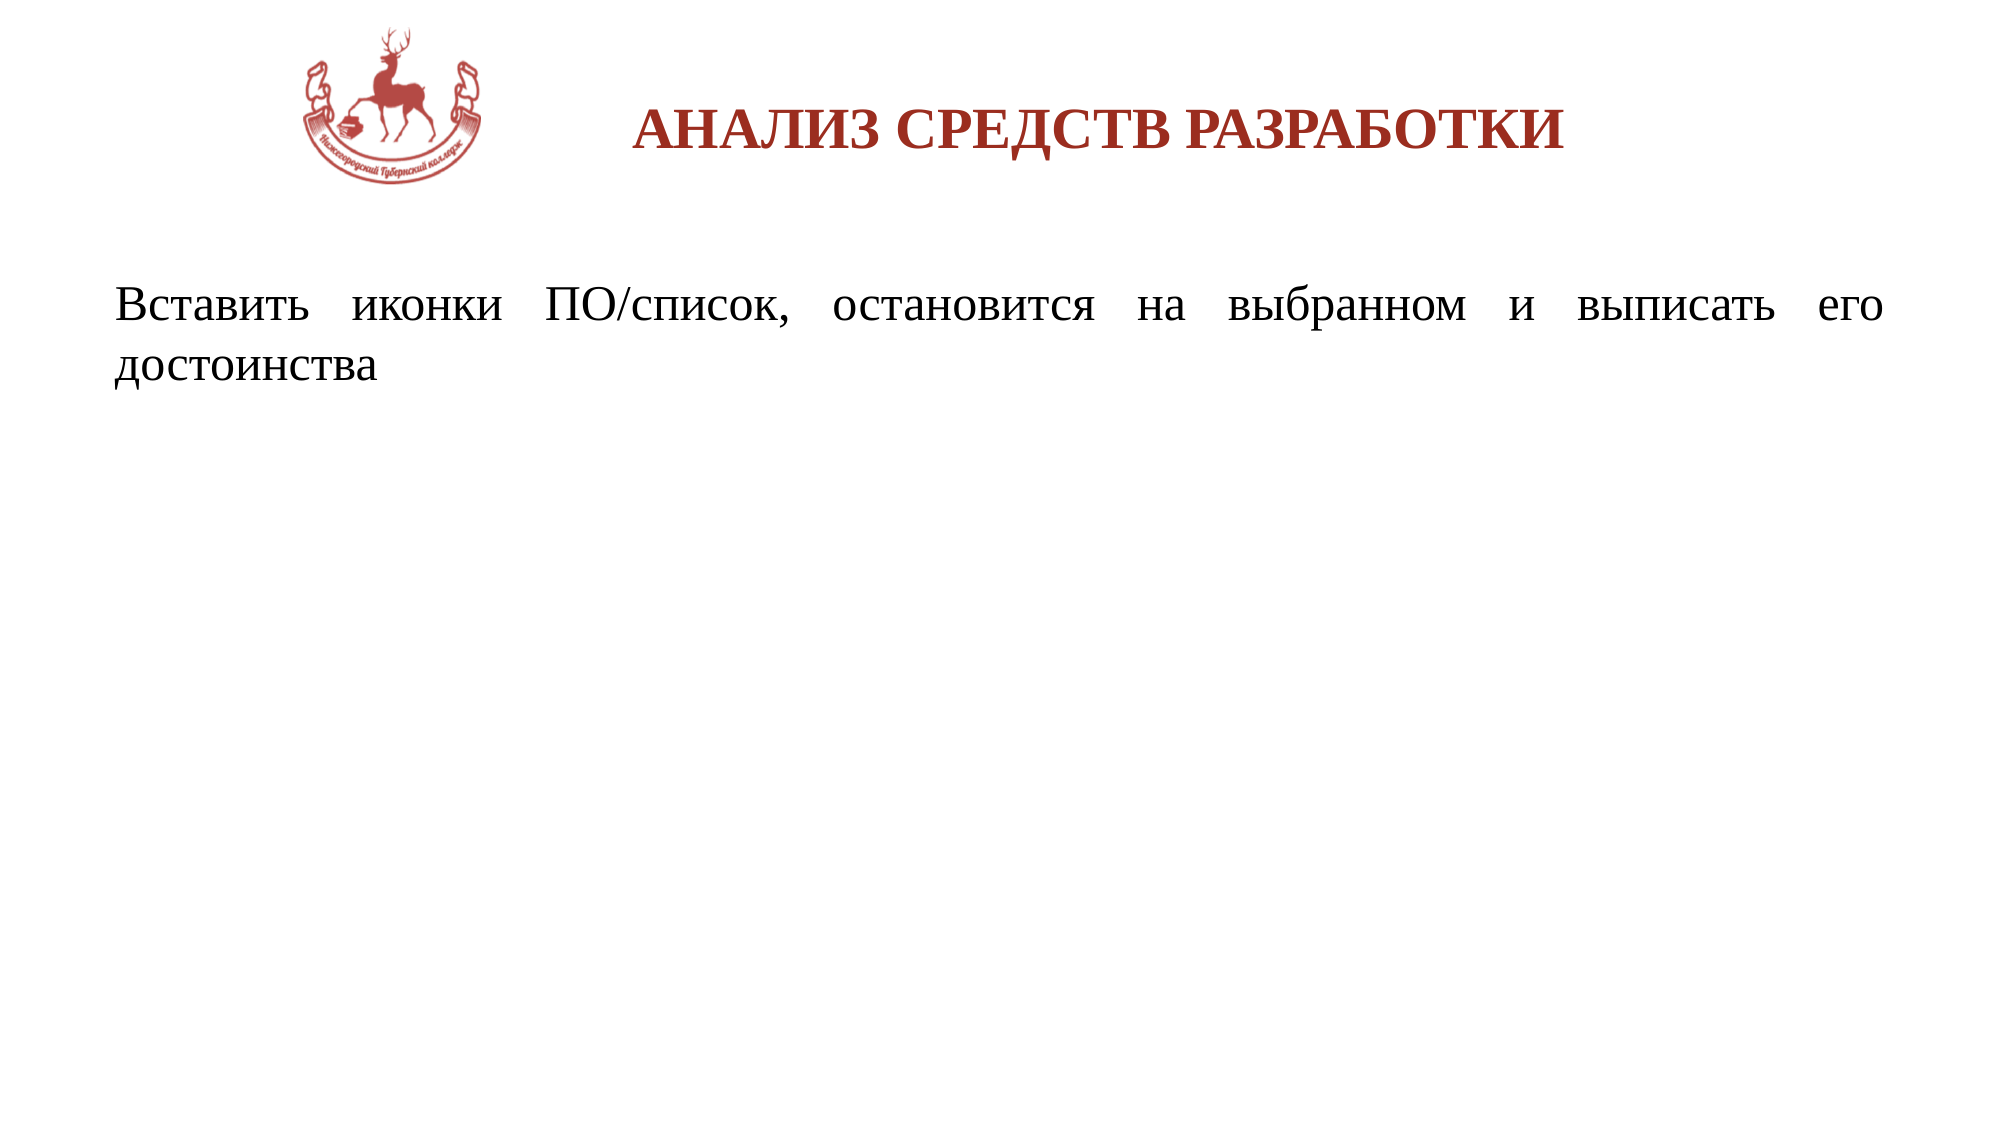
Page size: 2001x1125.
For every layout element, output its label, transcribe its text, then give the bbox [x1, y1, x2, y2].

picture [302, 27, 481, 186]
list Вставить иконки ПО/список, остановится на выбранном и выписать его достоинства [99, 262, 1900, 1005]
title АНАЛИЗ СРЕДСТВ РАЗРАБОТКИ [532, 65, 1680, 185]
